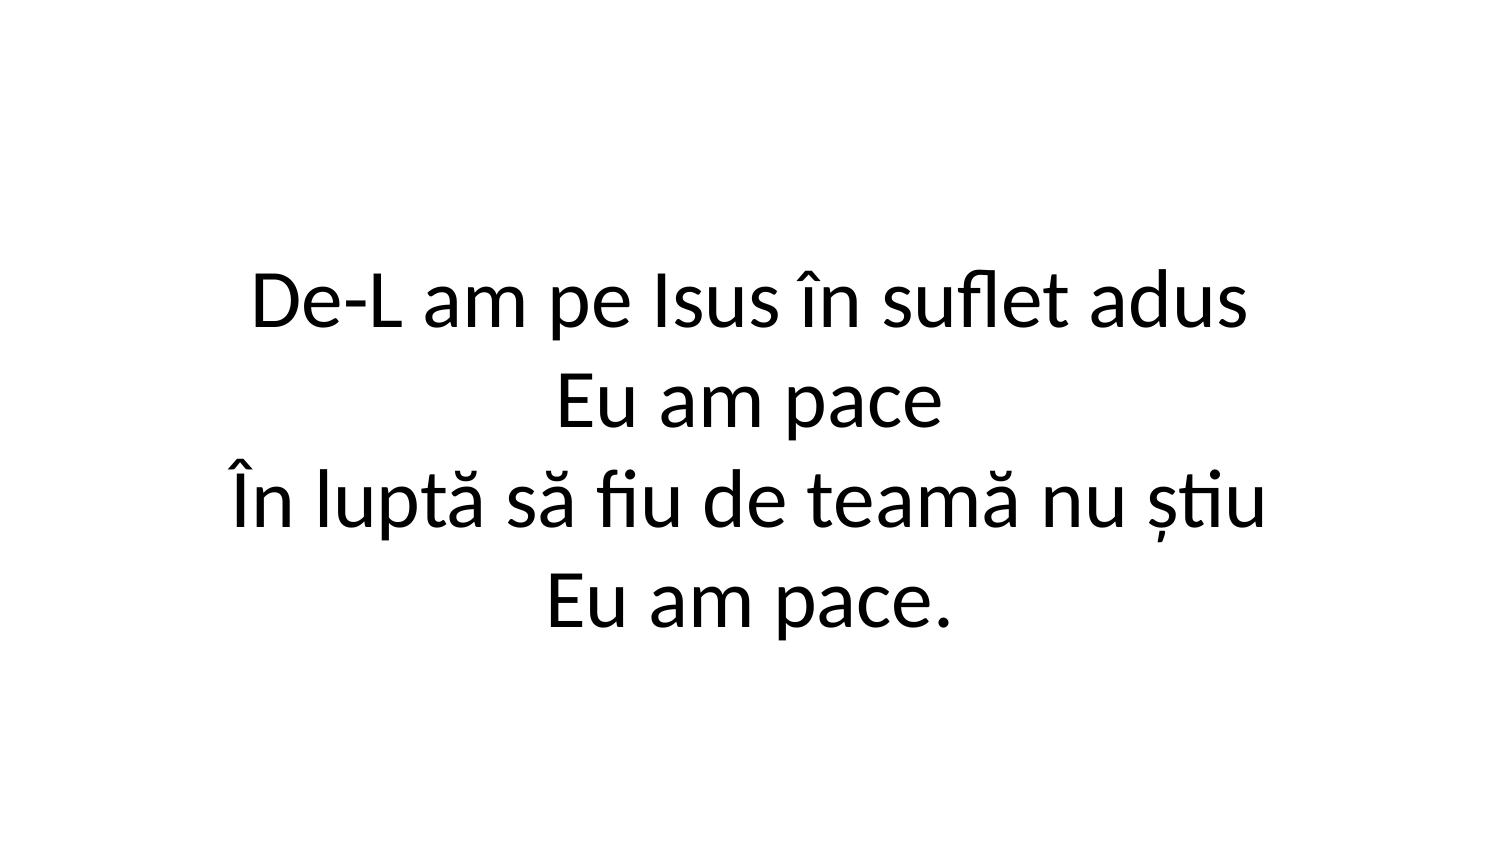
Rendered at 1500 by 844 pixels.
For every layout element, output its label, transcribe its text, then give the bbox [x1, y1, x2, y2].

text_box De-L am pe Isus în suflet adus Eu am pace În luptă să fiu de teamă nu știu Eu am pace. [215, 192, 1285, 652]
